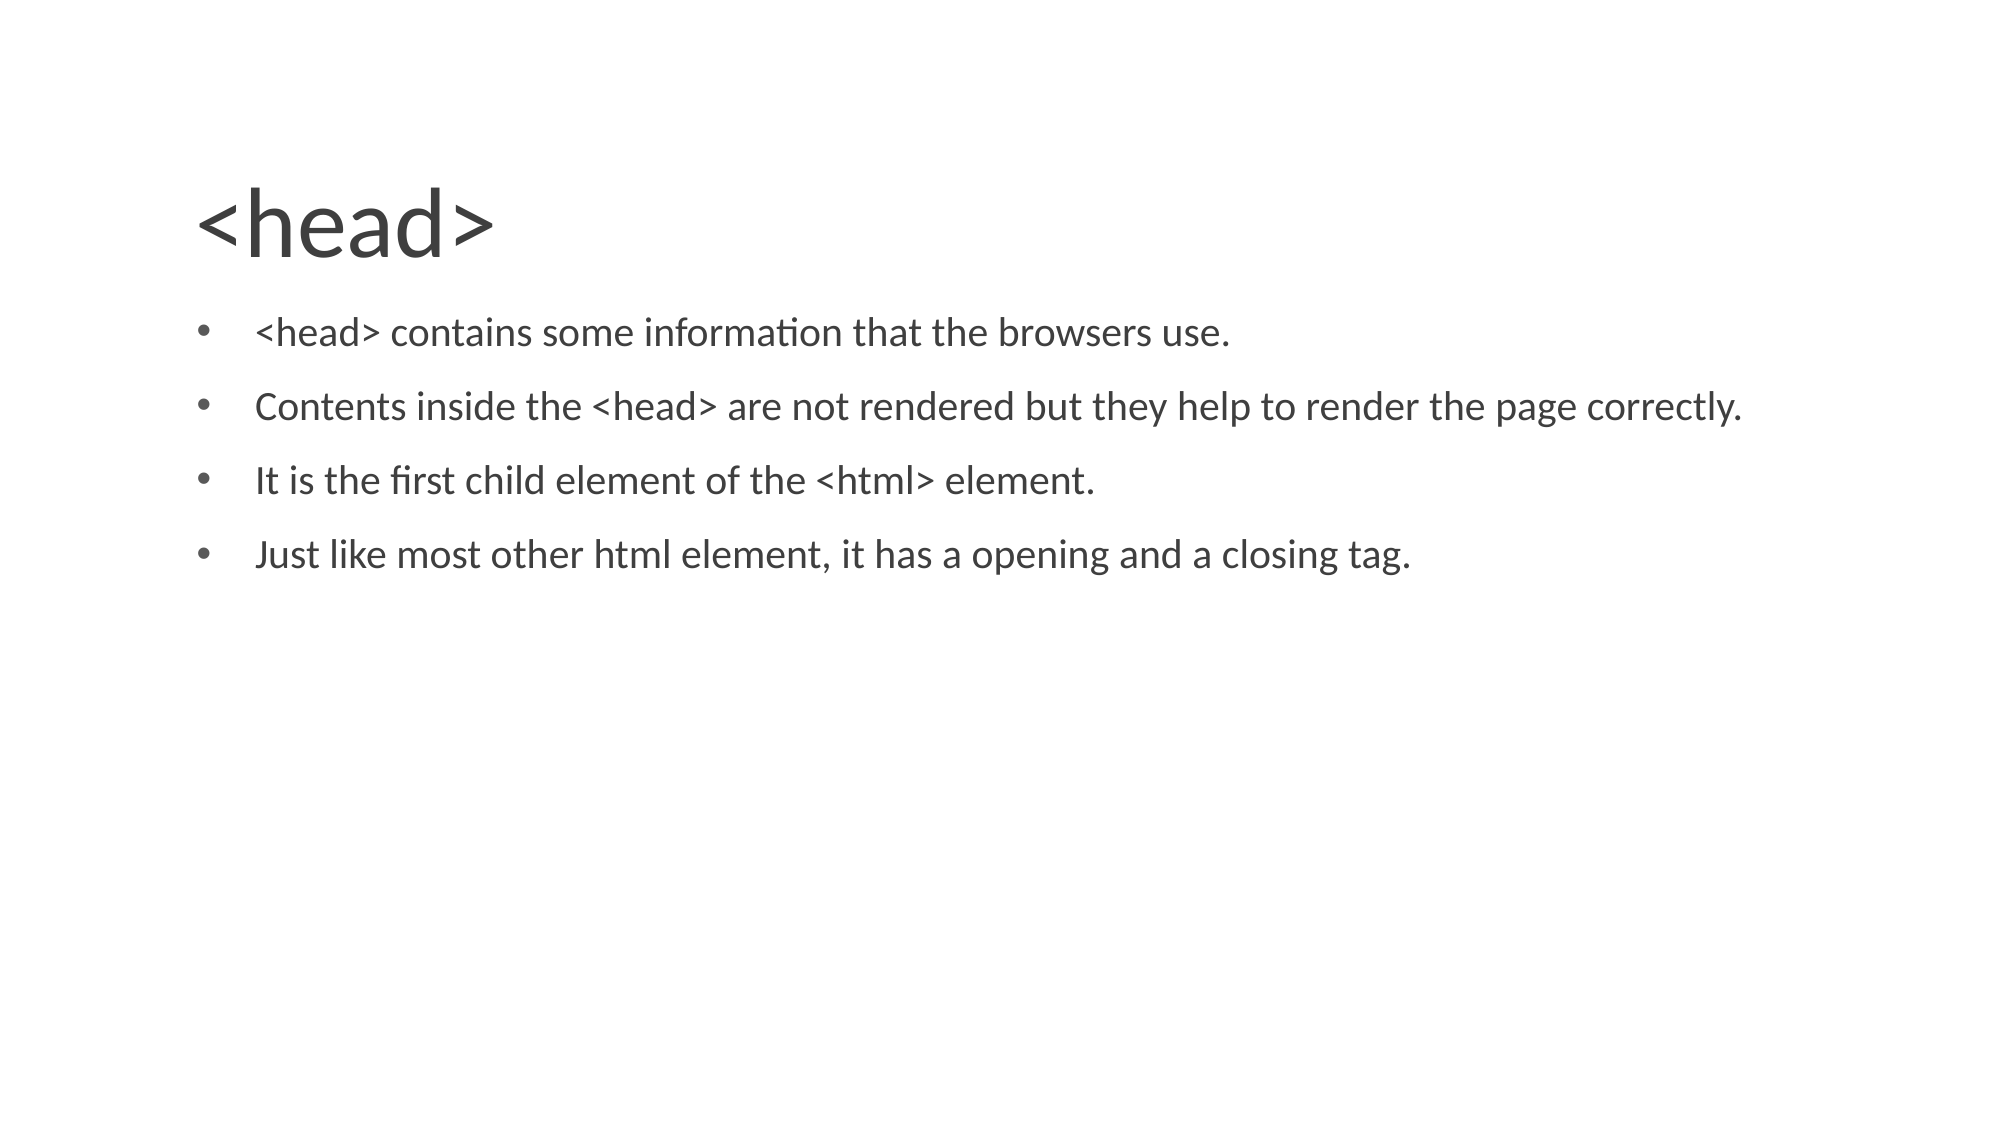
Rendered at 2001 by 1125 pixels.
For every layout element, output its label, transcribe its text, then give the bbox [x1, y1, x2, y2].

list <head> contains some information that the browsers use. Contents inside the <head> are not rendered but they help to render the page correctly. It is the first child element of the <html> element. Just like most other html element, it has a opening and a closing tag. [180, 302, 1830, 963]
title <head> [180, 47, 1830, 285]
